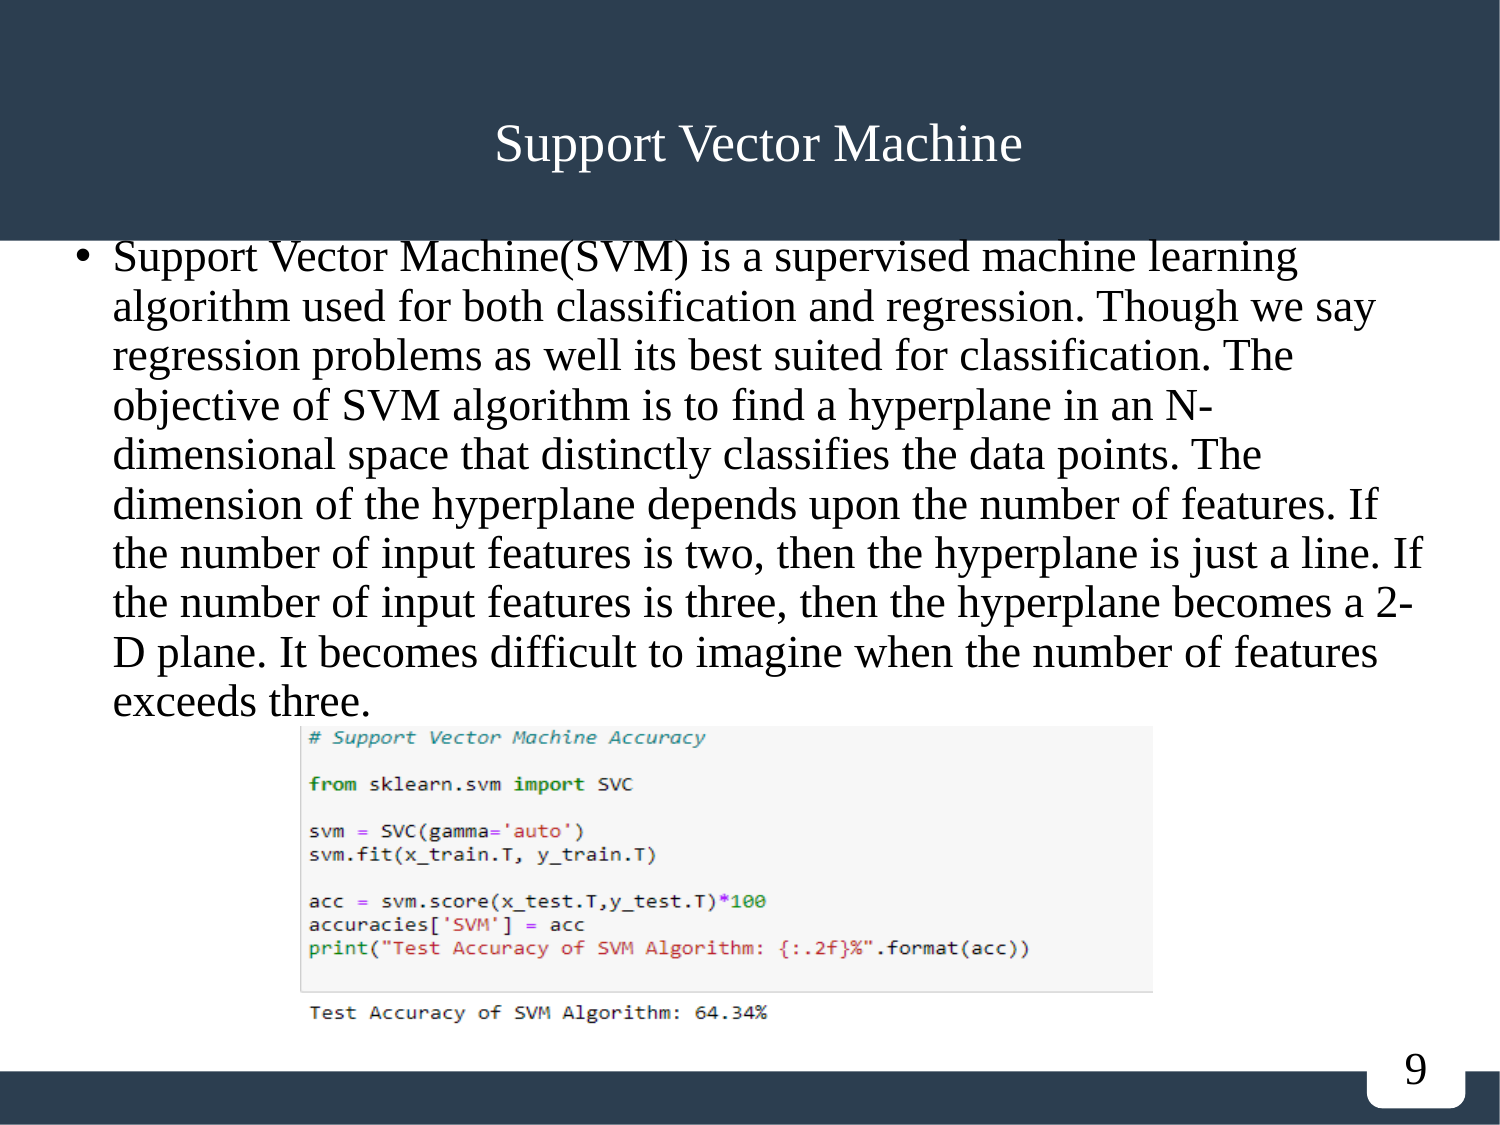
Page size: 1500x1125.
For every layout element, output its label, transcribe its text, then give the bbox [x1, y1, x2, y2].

subtitle Support Vector Machine(SVM) is a supervised machine learning algorithm used for both classification and regression. Though we say regression problems as well its best suited for classification. The objective of SVM algorithm is to find a hyperplane in an N-dimensional space that distinctly classifies the data points. The dimension of the hyperplane depends upon the number of features. If the number of input features is two, then the hyperplane is just a line. If the number of input features is three, then the hyperplane becomes a 2-D plane. It becomes difficult to imagine when the number of features exceeds three. [75, 232, 1425, 727]
text_box 9 [1366, 1024, 1466, 1109]
title Support Vector Machine [75, 44, 1425, 232]
picture [300, 726, 1153, 1037]
